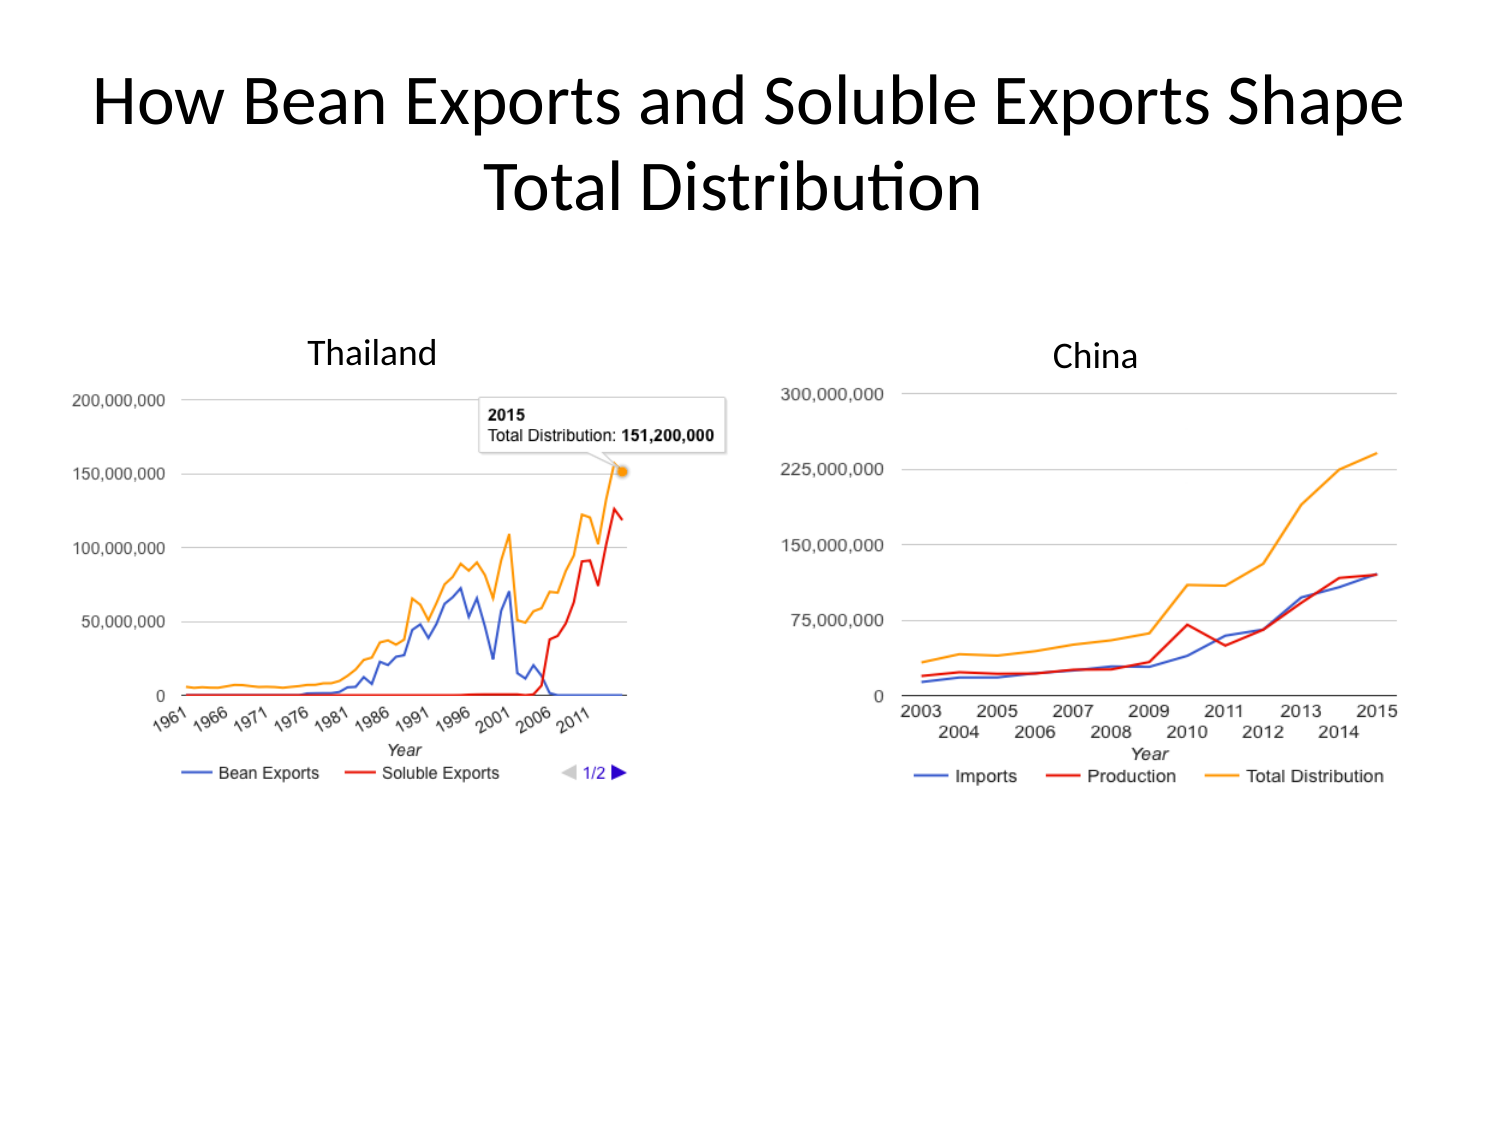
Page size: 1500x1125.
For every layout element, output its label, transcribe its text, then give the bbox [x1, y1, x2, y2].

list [38, 353, 734, 790]
title How Bean Exports and Soluble Exports Shape Total Distribution [75, 45, 1425, 233]
text_box China [1038, 323, 1154, 352]
text_box Thailand [292, 320, 453, 352]
picture [735, 353, 1426, 790]
